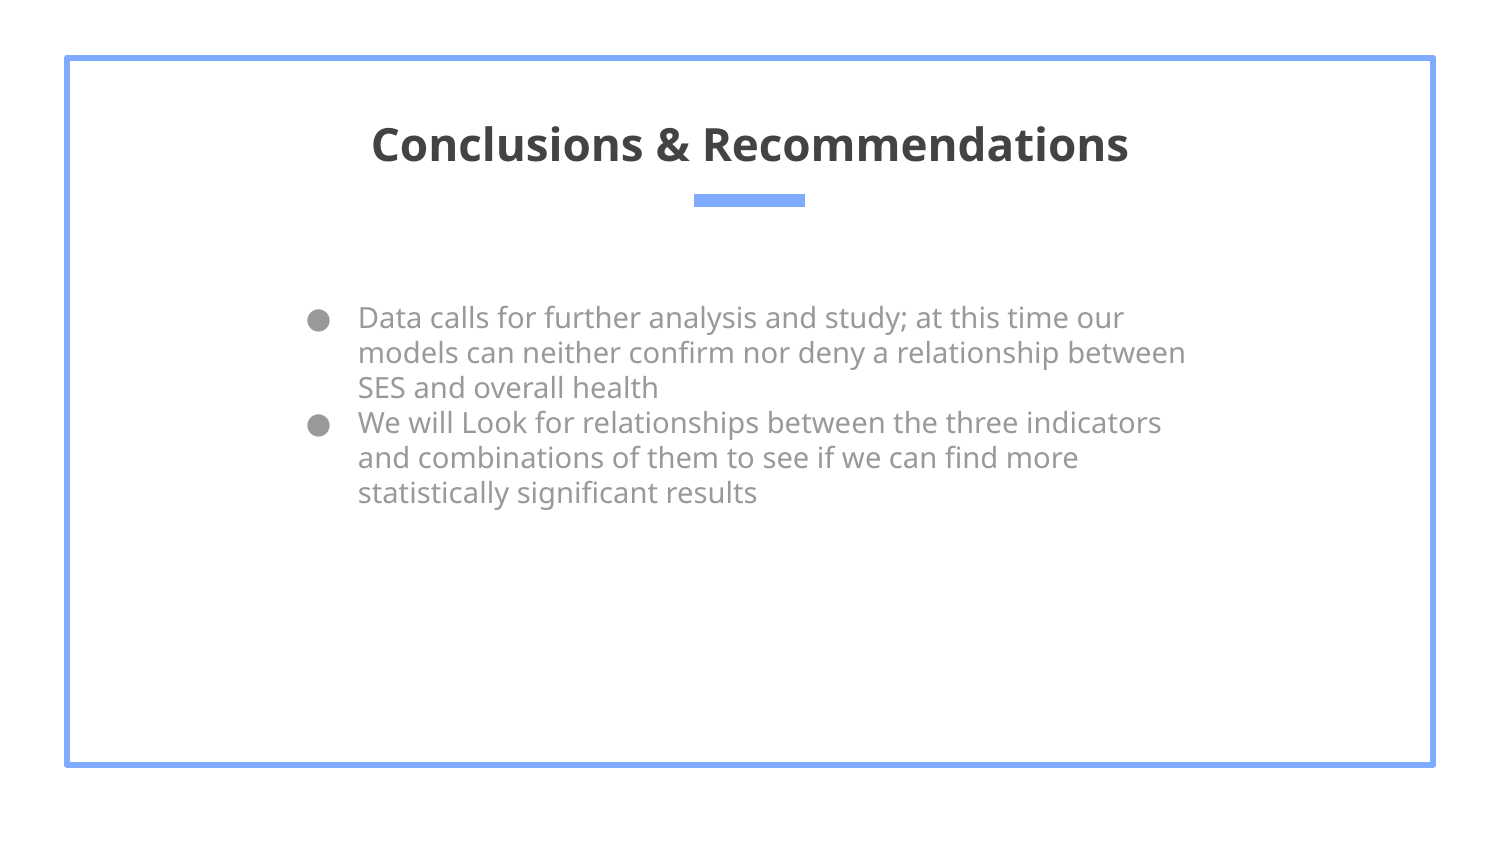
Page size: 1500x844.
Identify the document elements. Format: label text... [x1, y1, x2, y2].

list Data calls for further analysis and study; at this time our models can neither confirm nor deny a relationship between SES and overall health We will Look for relationships between the three indicators and combinations of them to see if we can find more statistically significant results [267, 284, 1233, 696]
title Conclusions & Recommendations [0, 35, 1500, 186]
